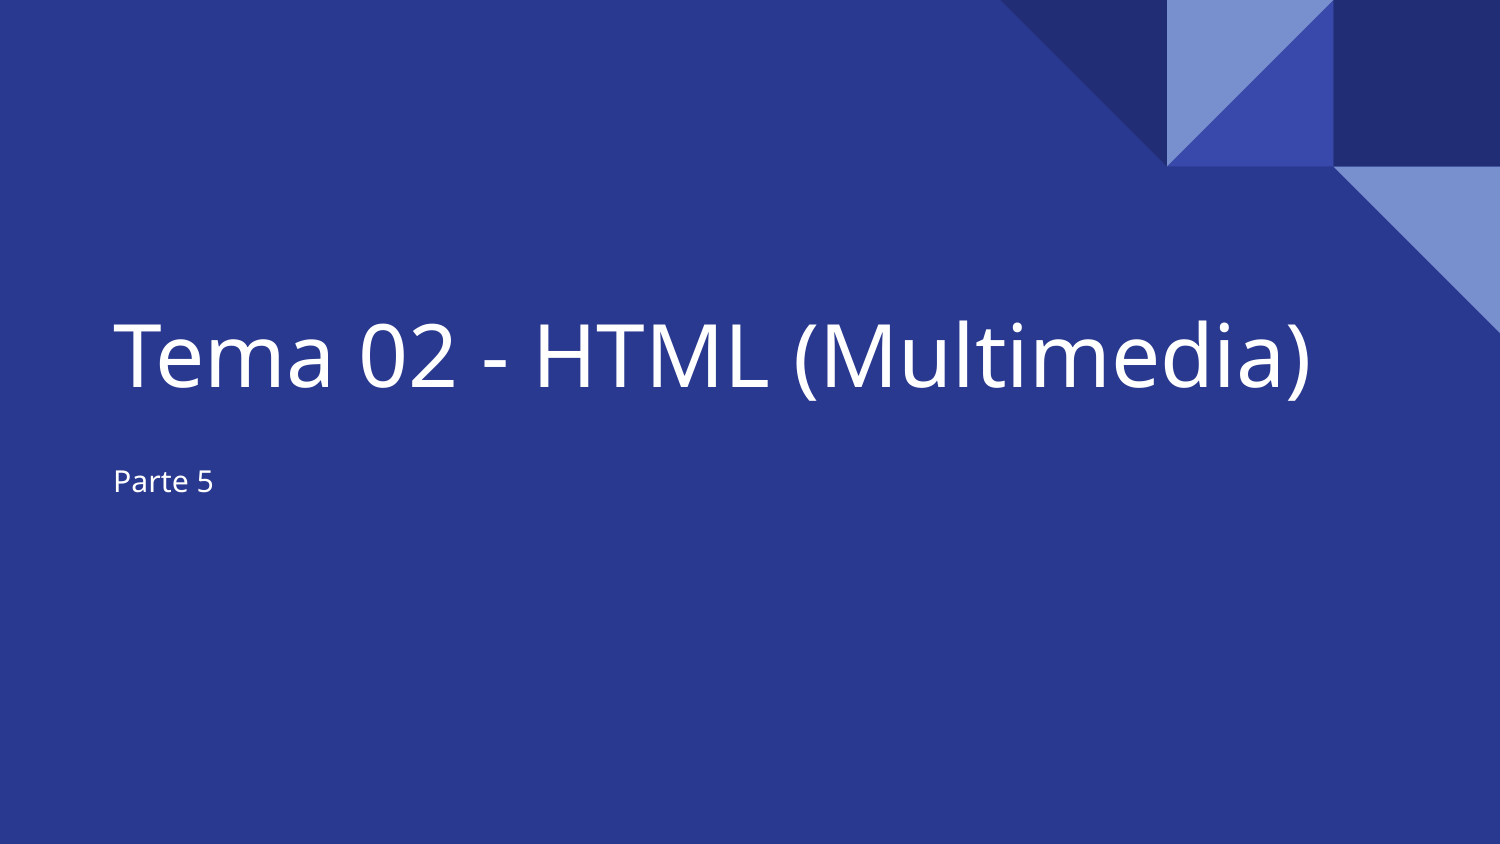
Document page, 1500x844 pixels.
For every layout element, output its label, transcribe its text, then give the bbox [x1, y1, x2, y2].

title Tema 02 - HTML (Multimedia) [98, 178, 1447, 429]
subtitle Parte 5 [98, 445, 1447, 517]
